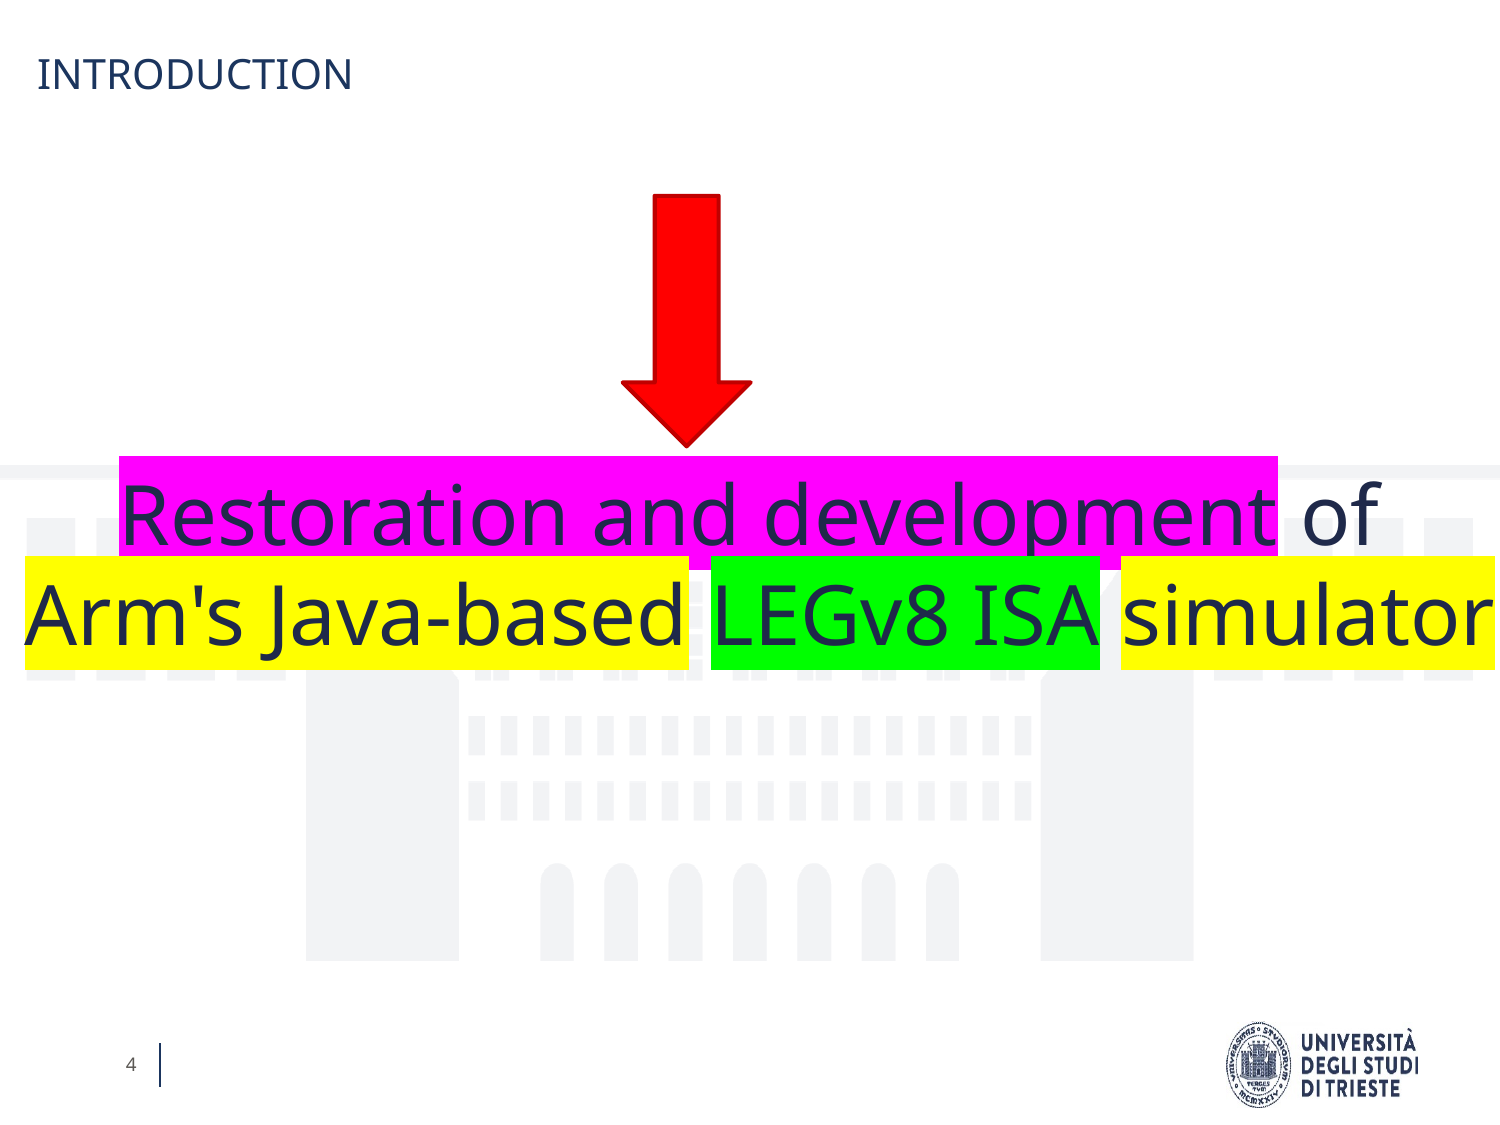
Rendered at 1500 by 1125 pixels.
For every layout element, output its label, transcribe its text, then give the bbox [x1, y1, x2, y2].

text_box INTRODUCTION [29, 40, 812, 106]
picture [1226, 1021, 1418, 1108]
slide_number 4 [113, 1022, 149, 1109]
text_box [622, 195, 751, 447]
text_box Restoration and development of Arm's Java-based LEGv8 ISA simulator​ [0, 459, 1500, 665]
